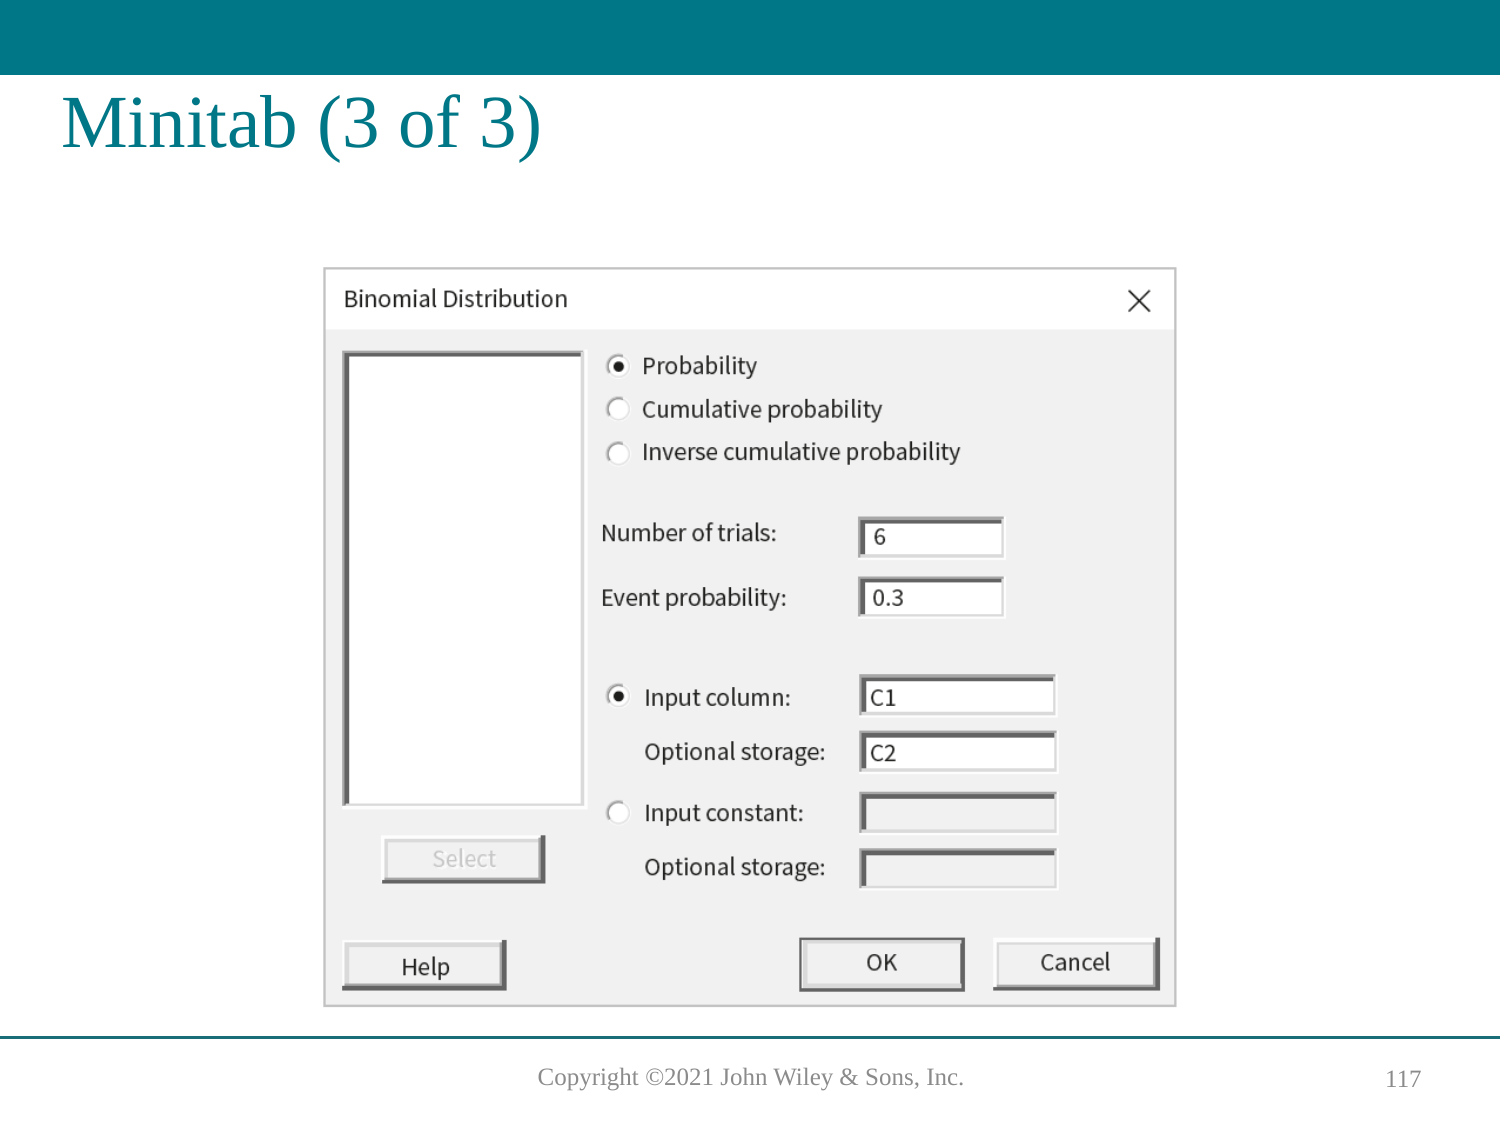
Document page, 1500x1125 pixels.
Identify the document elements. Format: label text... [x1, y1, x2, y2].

picture [314, 259, 1186, 1013]
title Minitab (3 of 3) [46, 75, 1447, 263]
